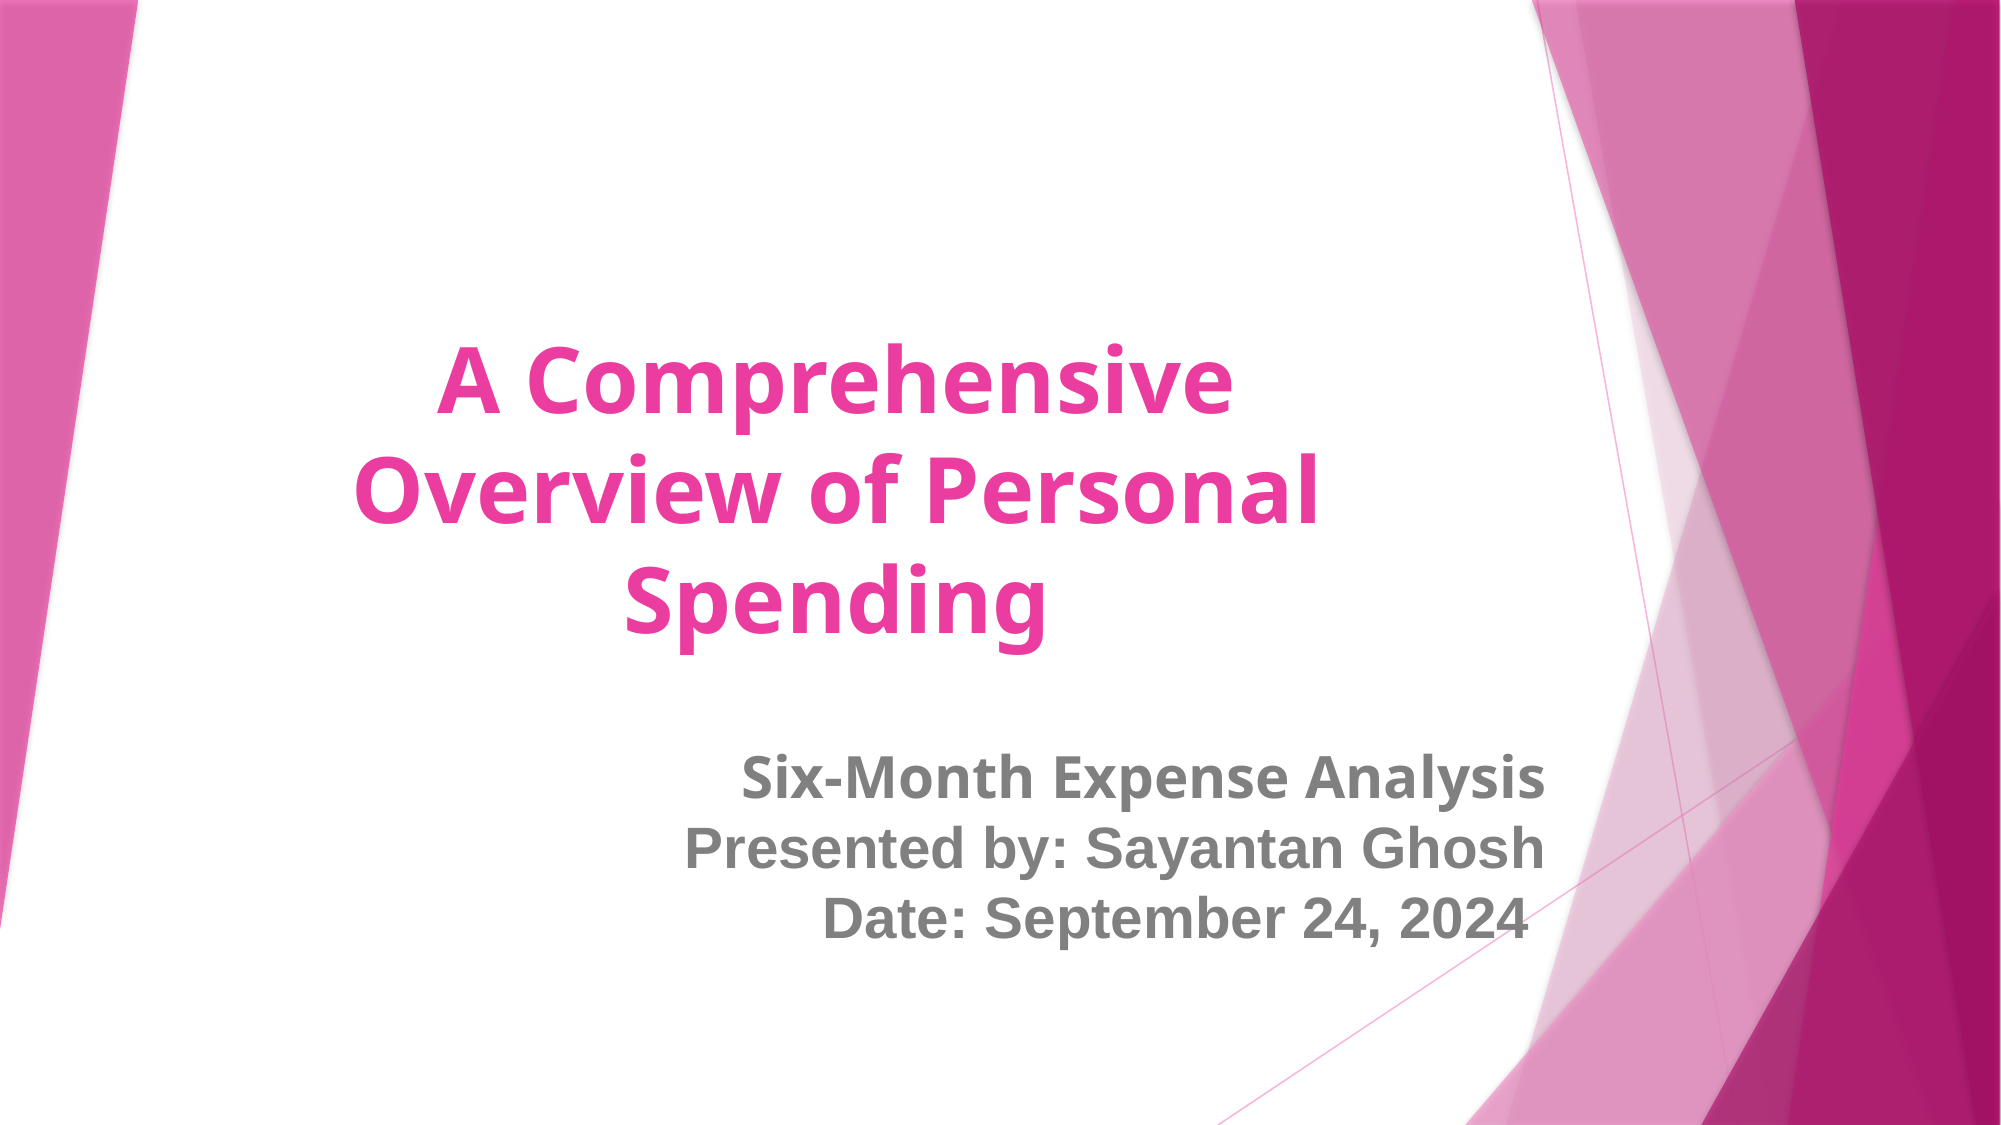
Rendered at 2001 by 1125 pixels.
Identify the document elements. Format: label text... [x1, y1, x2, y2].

title A Comprehensive Overview of Personal Spending [200, 314, 1475, 649]
subtitle Six-Month Expense Analysis Presented by: Sayantan Ghosh Date: September 24, 2024 [177, 732, 1562, 1000]
